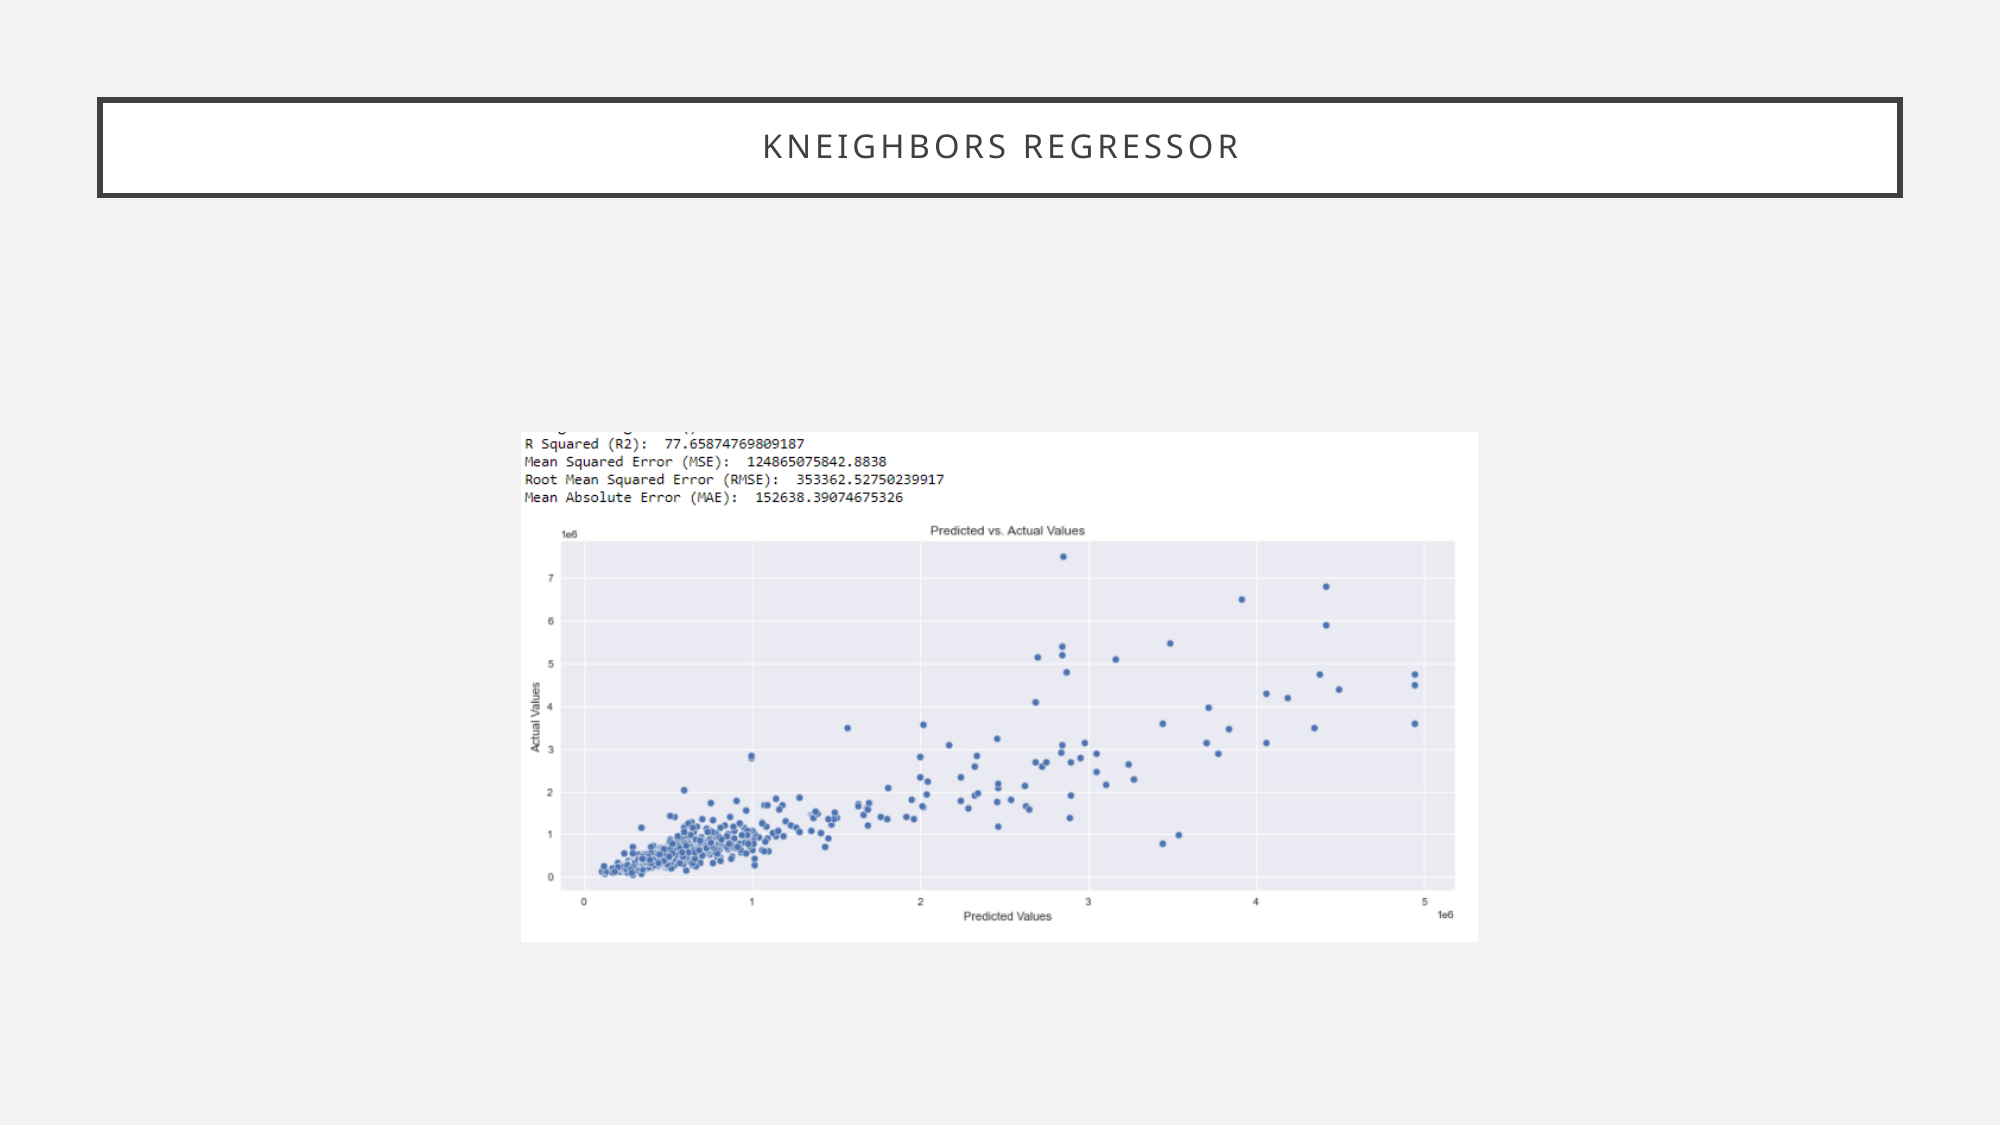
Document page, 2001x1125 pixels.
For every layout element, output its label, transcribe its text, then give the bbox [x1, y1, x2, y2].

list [521, 432, 1479, 942]
title KNeighbors Regressor [97, 97, 1903, 198]
